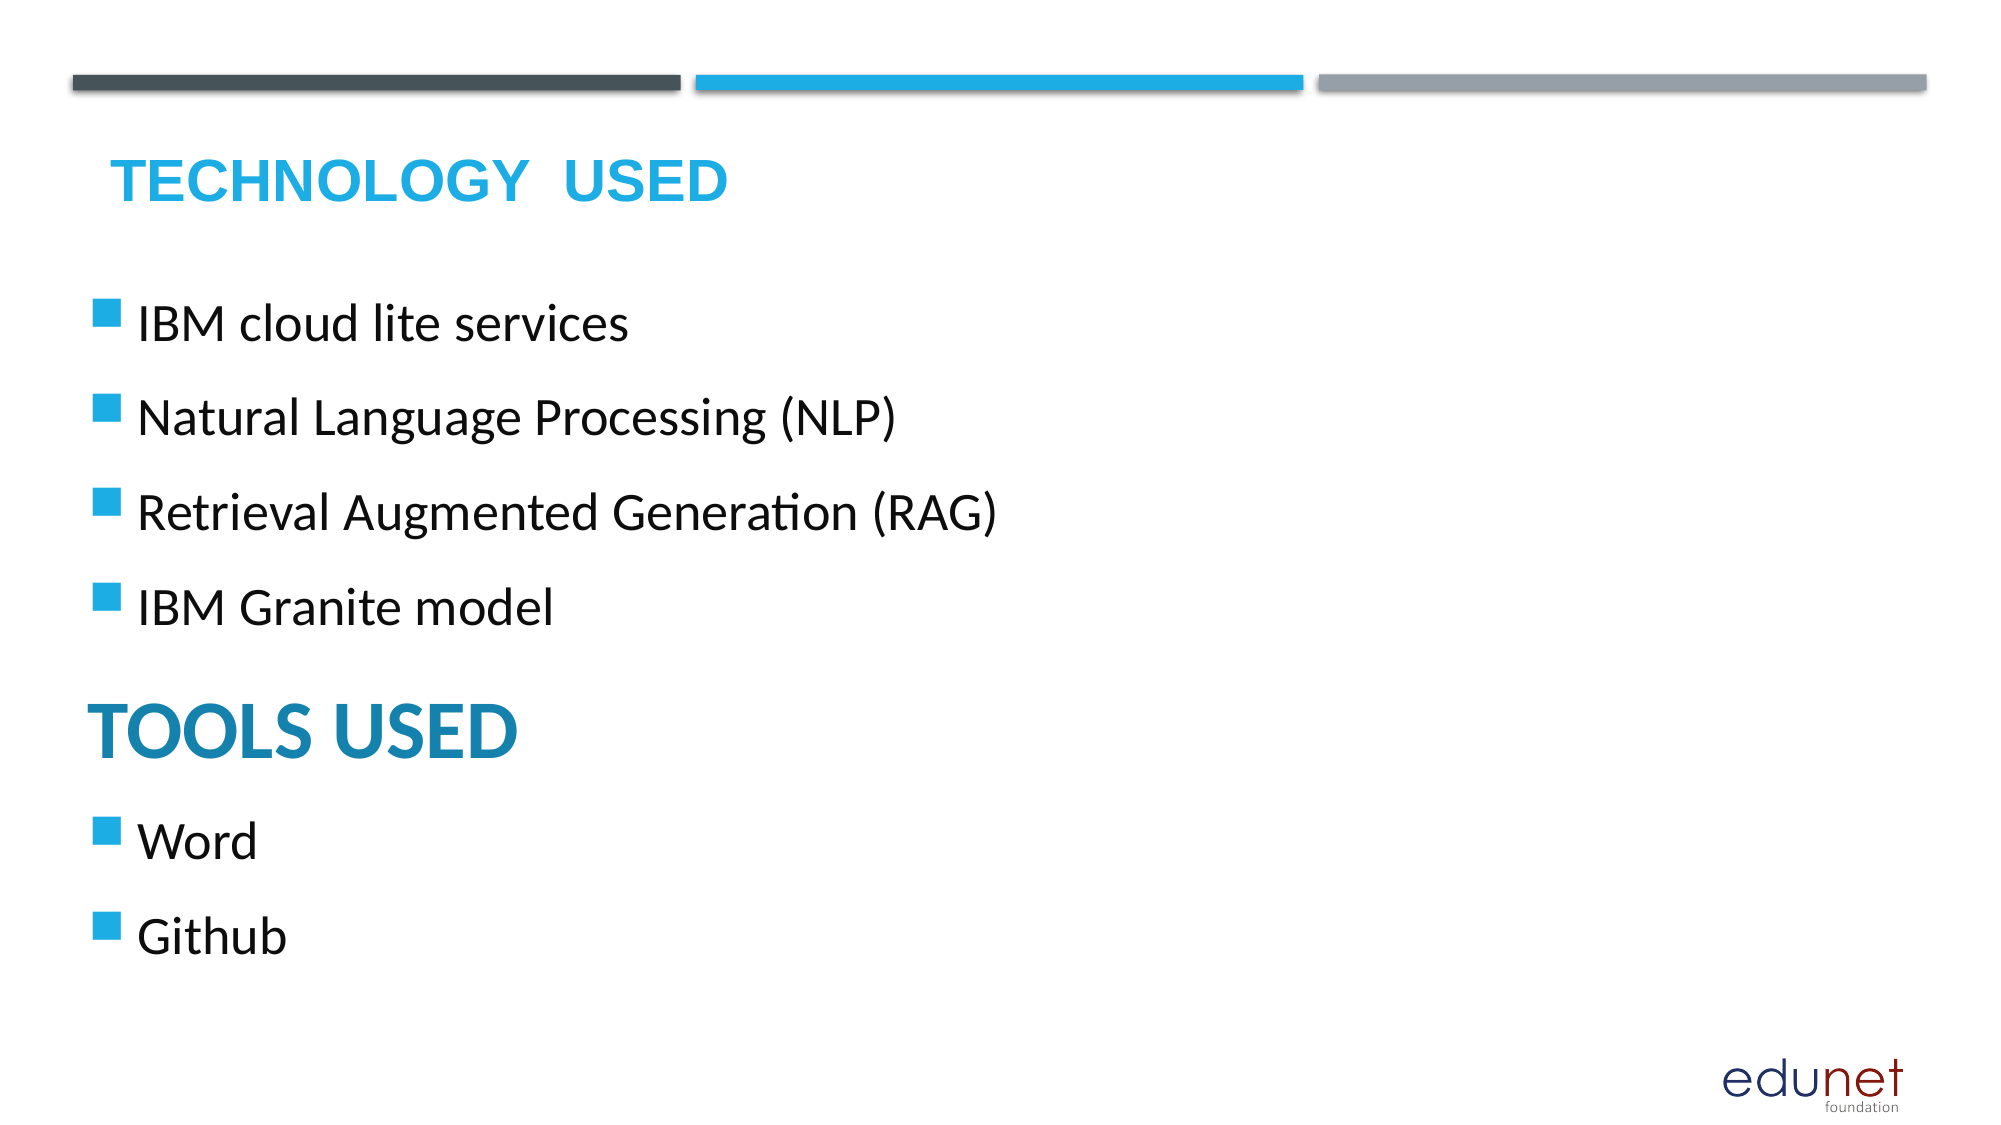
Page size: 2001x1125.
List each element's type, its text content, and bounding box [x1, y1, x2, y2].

list IBM cloud lite services Natural Language Processing (NLP) Retrieval Augmented Generation (RAG) IBM Granite model TOOLS USED Word Github [72, 306, 1978, 940]
title Technology used [95, 133, 1905, 221]
picture [1719, 1056, 1905, 1116]
